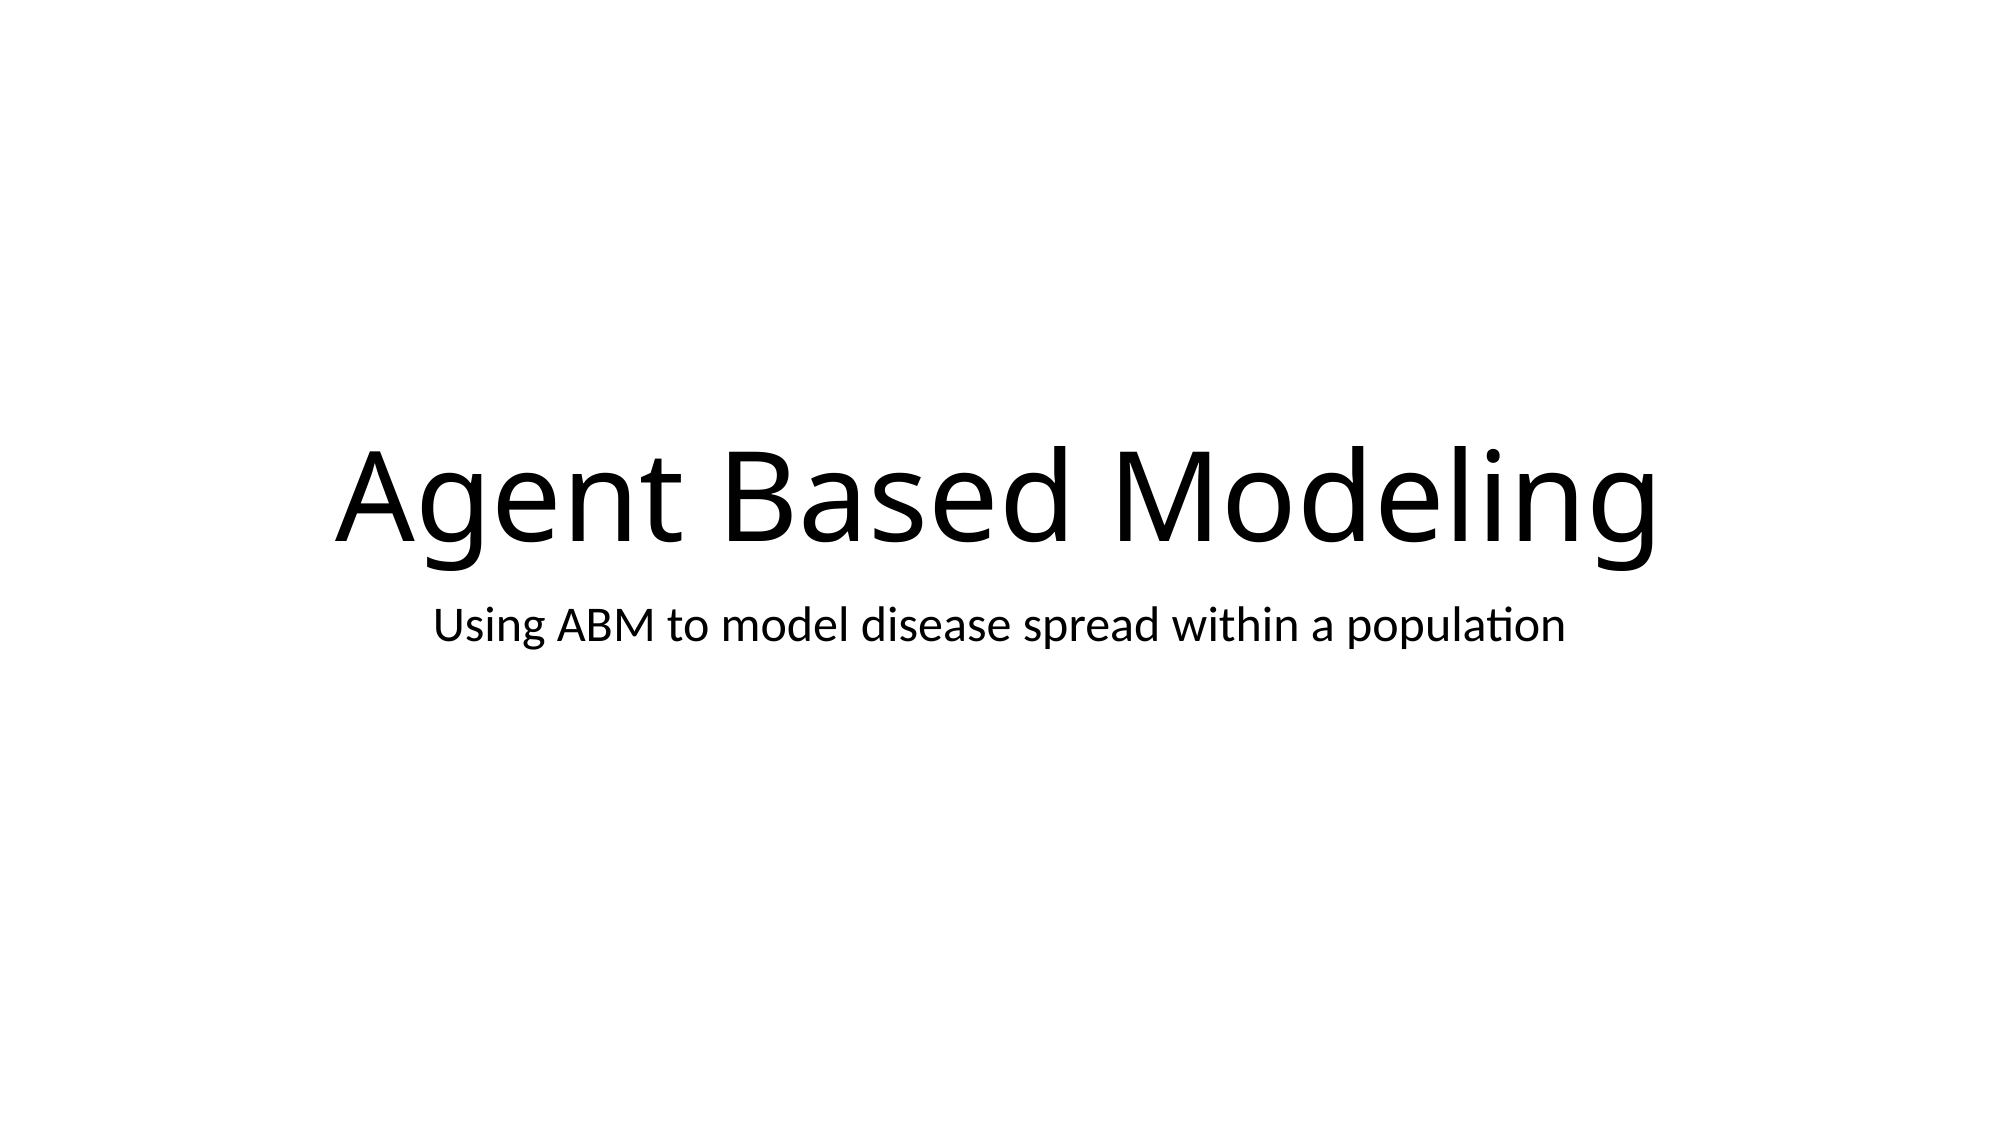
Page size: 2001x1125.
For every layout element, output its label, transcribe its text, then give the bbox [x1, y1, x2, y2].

title Agent Based Modeling [249, 184, 1750, 576]
subtitle Using ABM to model disease spread within a population [249, 590, 1750, 863]
